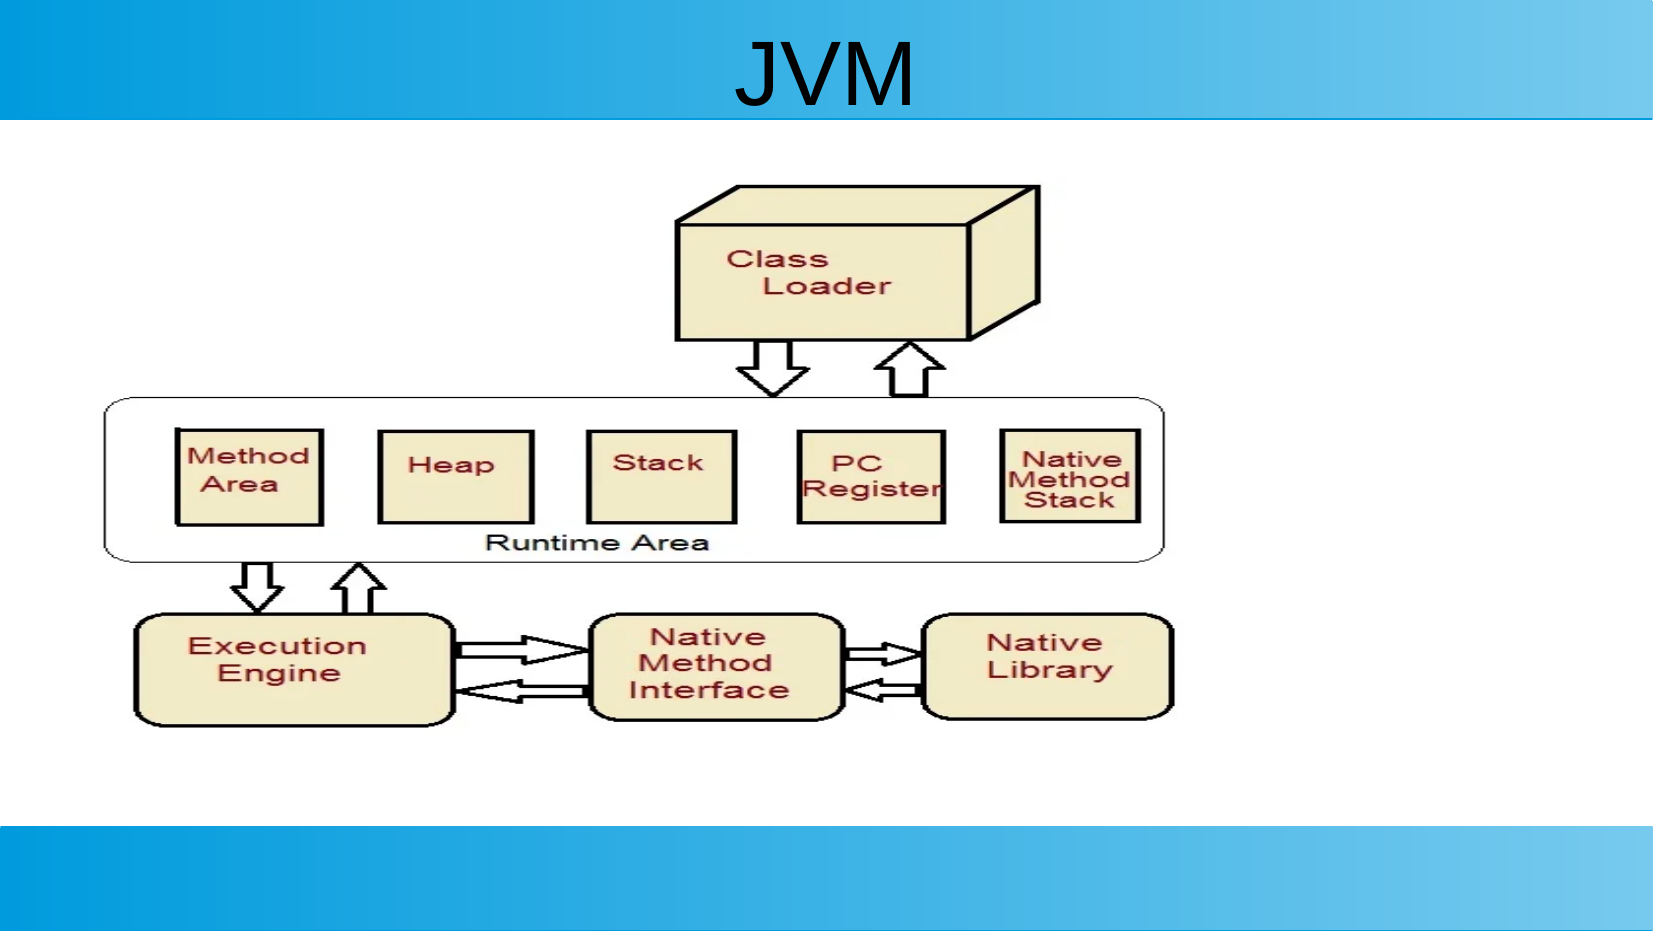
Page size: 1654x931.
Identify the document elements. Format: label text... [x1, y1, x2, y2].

picture [58, 177, 1240, 775]
title JVM [59, 17, 1594, 120]
